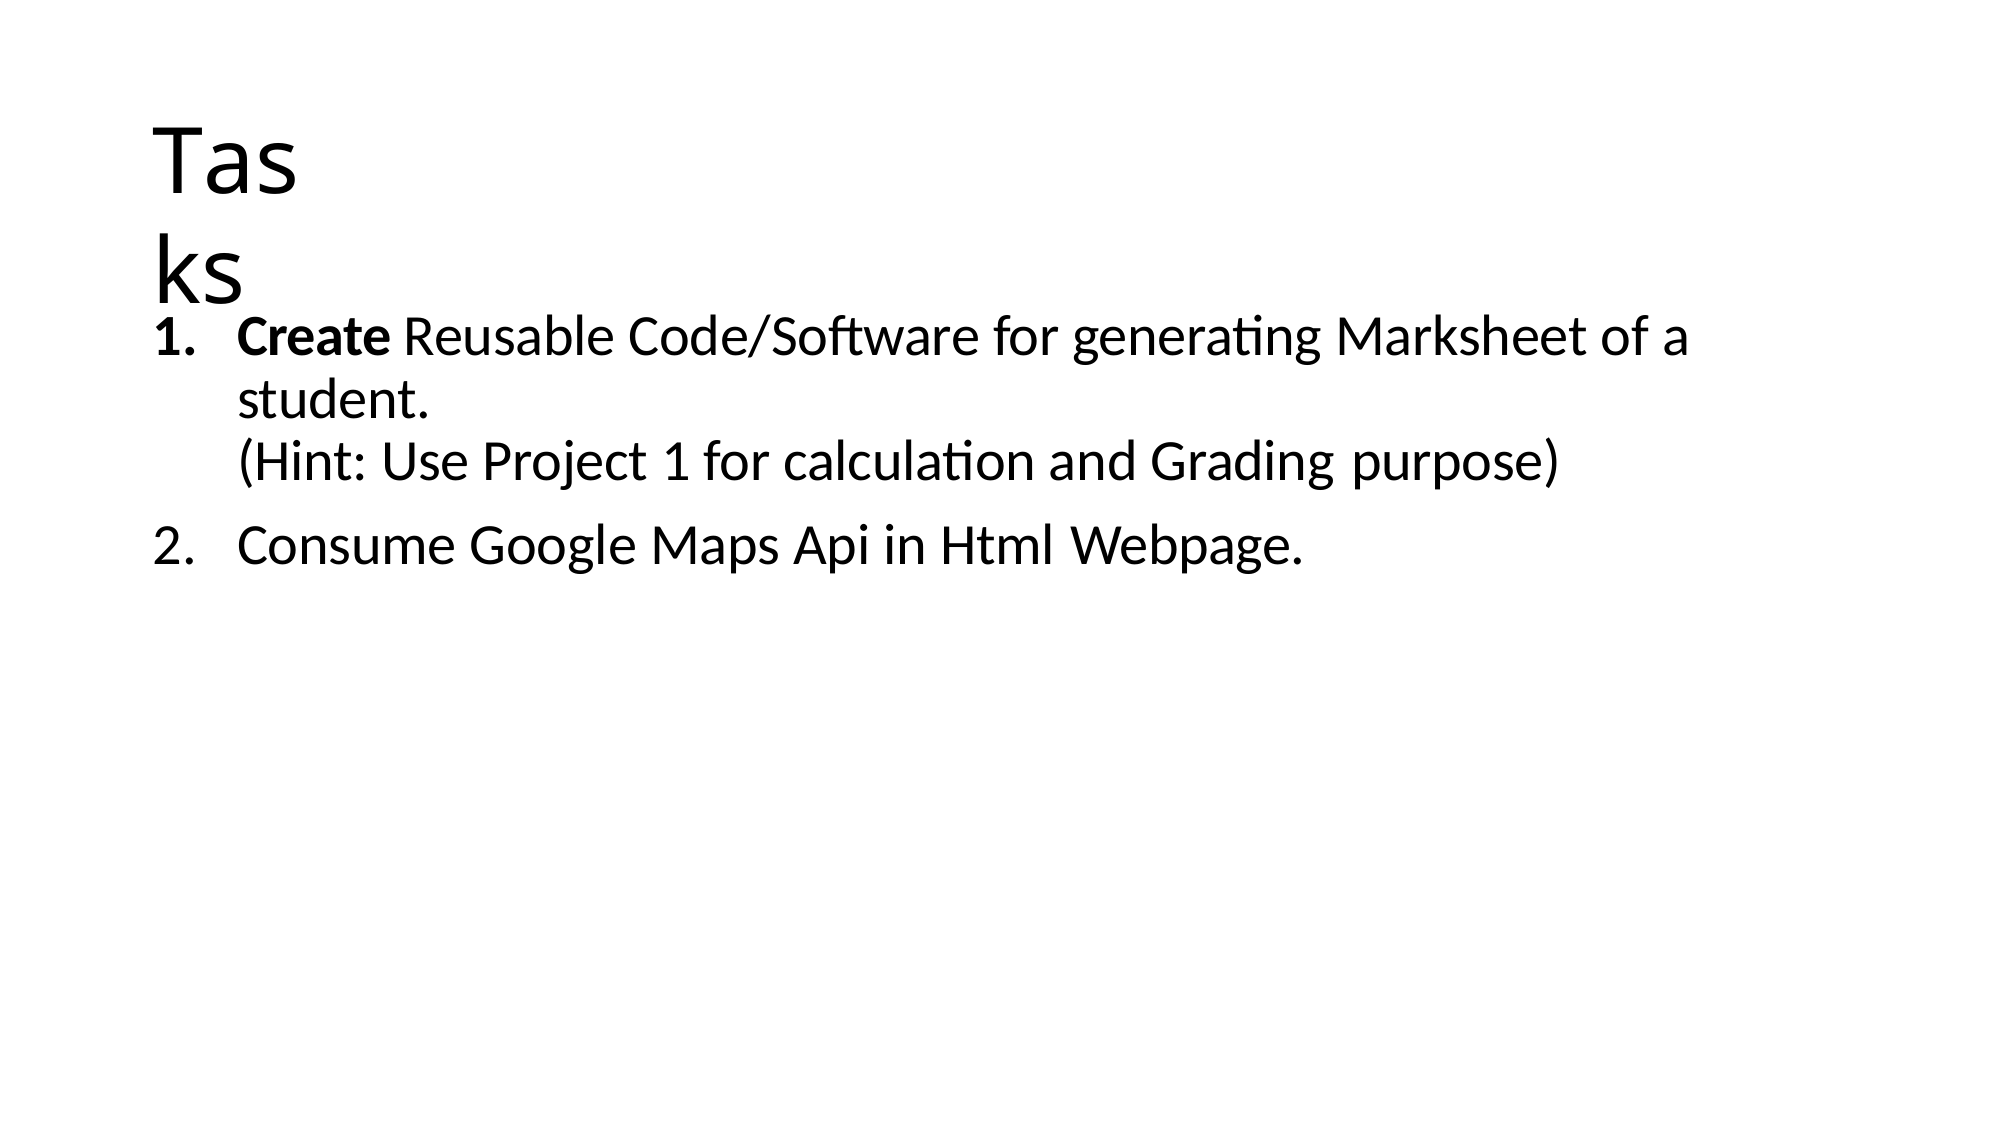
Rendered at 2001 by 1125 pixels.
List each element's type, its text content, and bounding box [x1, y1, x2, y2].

text_box Create Reusable Code/Software for generating Marksheet of a student. (Hint: Use Project 1 for calculation and Grading purpose) Consume Google Maps Api in Html Webpage. [150, 294, 1712, 577]
title Tasks [150, 100, 344, 294]
